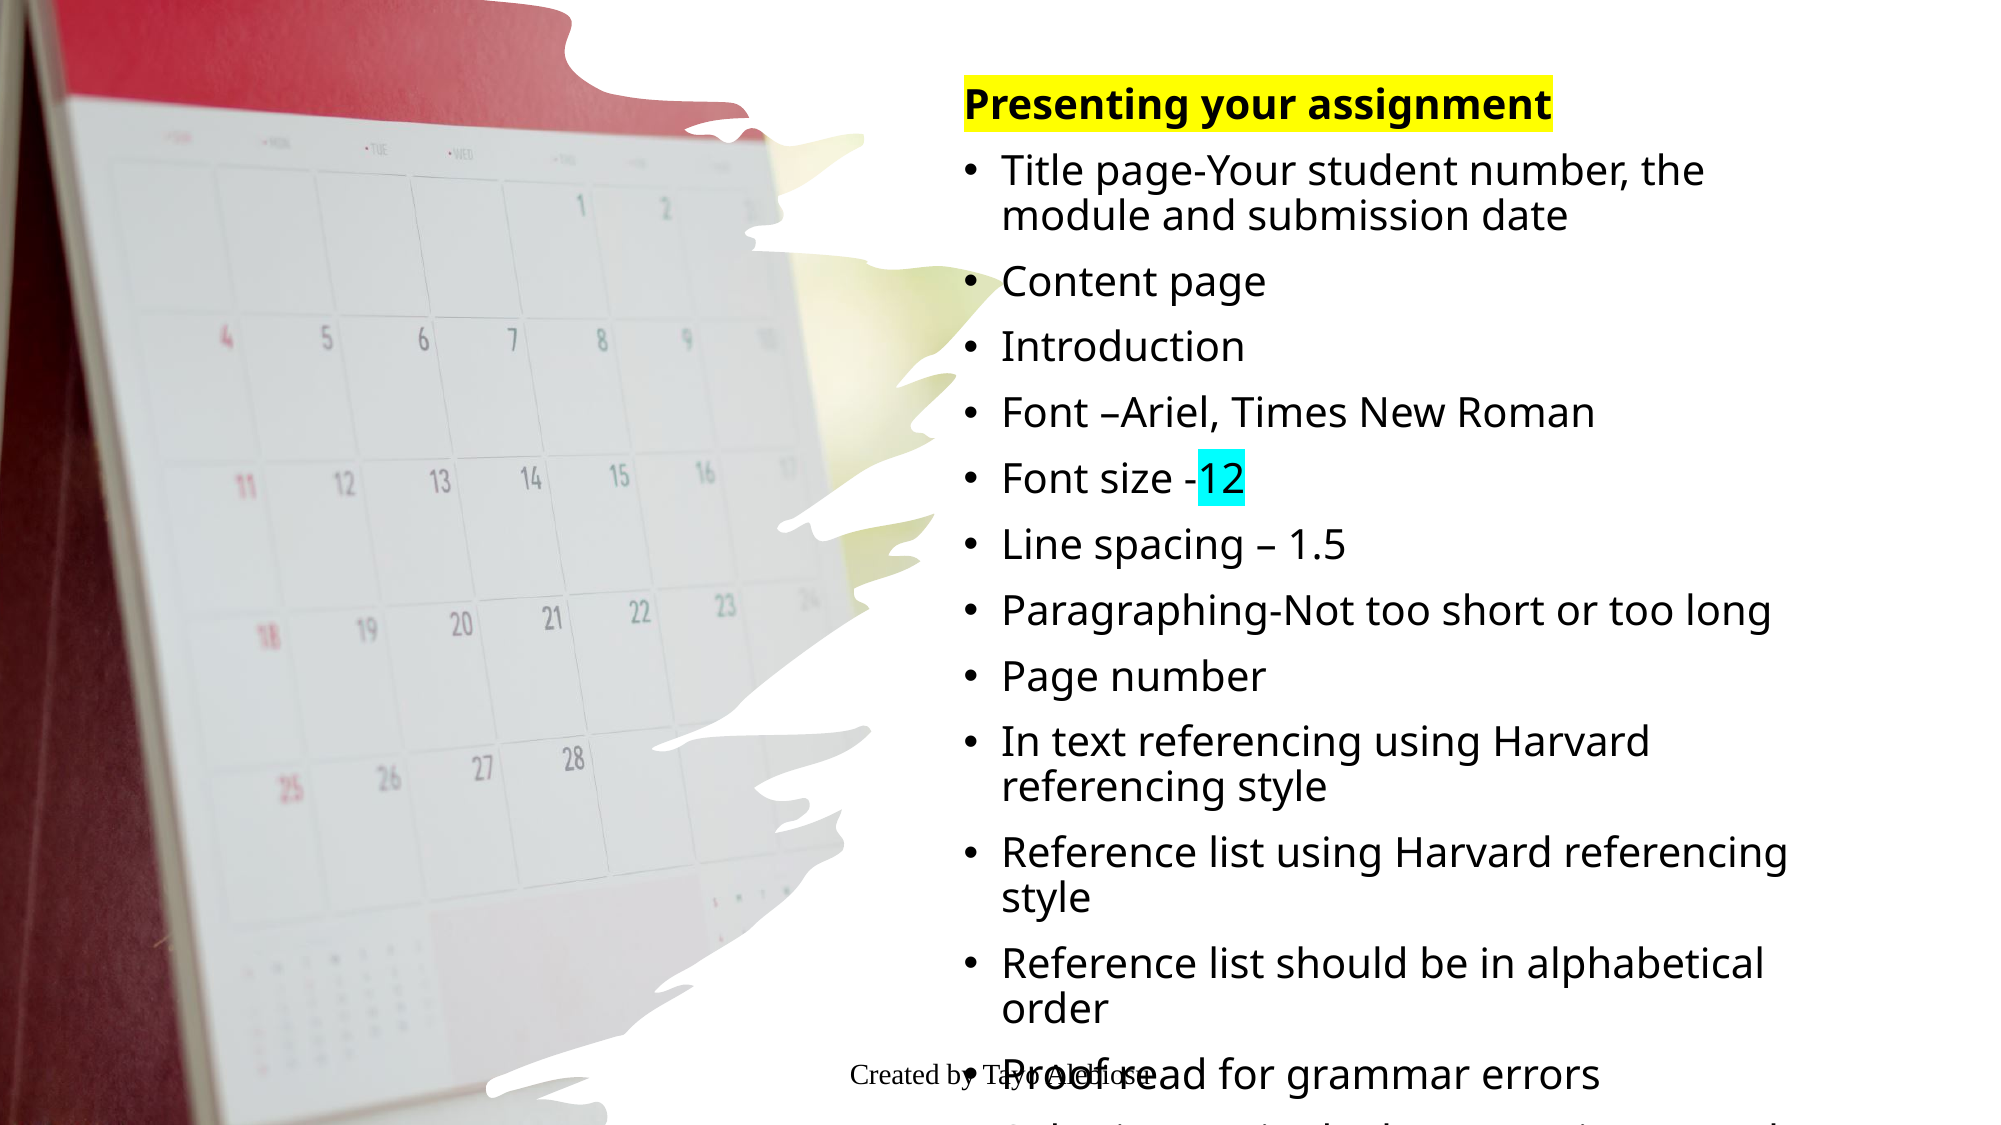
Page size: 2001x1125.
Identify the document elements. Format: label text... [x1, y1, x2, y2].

list Presenting your assignment Title page-Your student number, the module and submission date Content page Introduction Font –Ariel, Times New Roman Font size -12 Line spacing – 1.5 Paragraphing-Not too short or too long Page number In text referencing using Harvard referencing style Reference list using Harvard referencing style Reference list should be in alphabetical order Proof read for grammar errors Submit as a single document i.e. a word document or Pdf Conclusion [1004, 0, 1856, 1100]
picture [0, 0, 1004, 1125]
footer Created by Tayo Alebiosu [1004, 1042, 1338, 1103]
